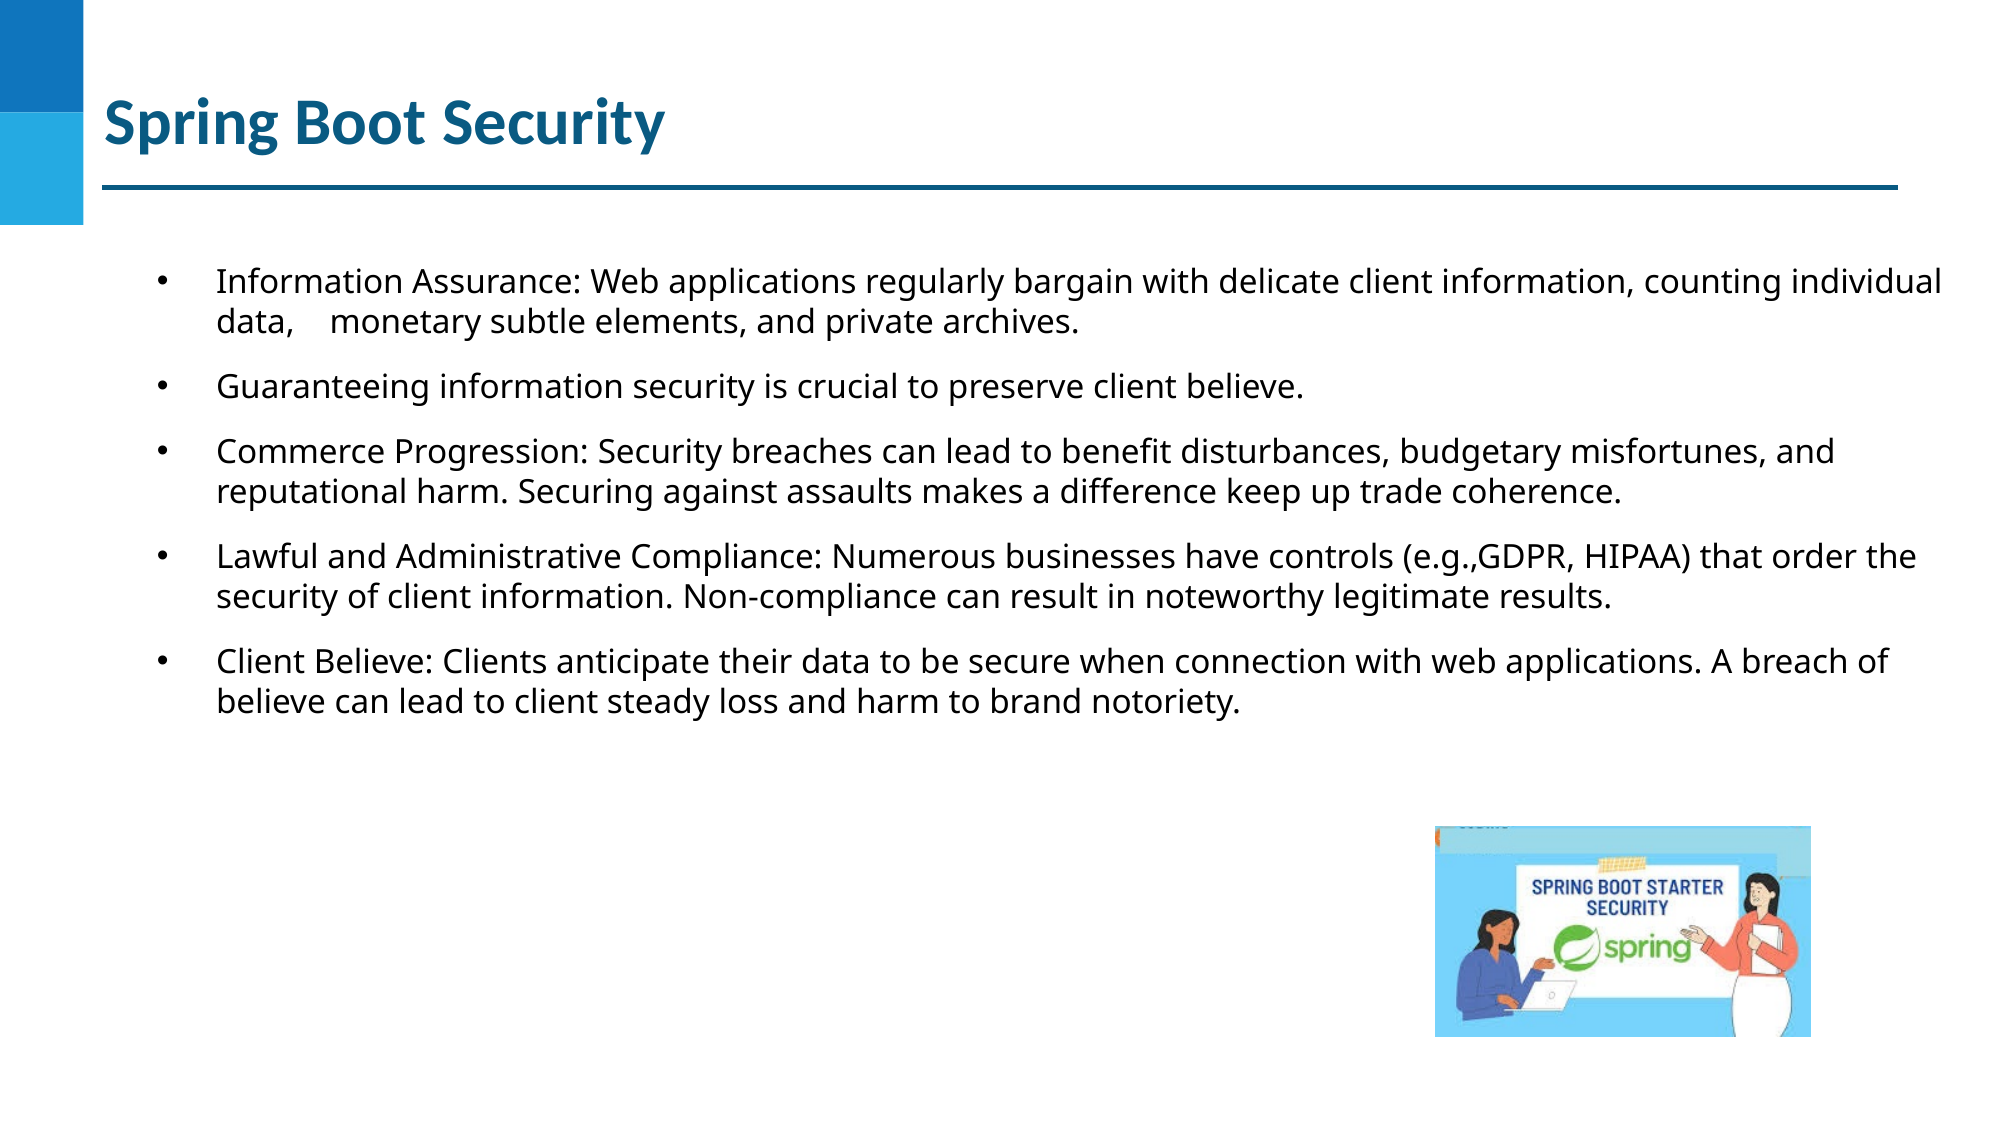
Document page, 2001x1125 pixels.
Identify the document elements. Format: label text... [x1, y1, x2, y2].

title Spring Boot Security [102, 75, 1898, 157]
list Information Assurance: Web applications regularly bargain with delicate client information, counting individual data, monetary subtle elements, and private archives. Guaranteeing information security is crucial to preserve client believe. Commerce Progression: Security breaches can lead to benefit disturbances, budgetary misfortunes, and reputational harm. Securing against assaults makes a difference keep up trade coherence. Lawful and Administrative Compliance: Numerous businesses have controls (e.g.,GDPR, HIPAA) that order the security of client information. Non-compliance can result in noteworthy legitimate results. Client Believe: Clients anticipate their data to be secure when connection with web applications. A breach of believe can lead to client steady loss and harm to brand notoriety. [154, 257, 1950, 901]
picture [1435, 826, 1811, 1037]
